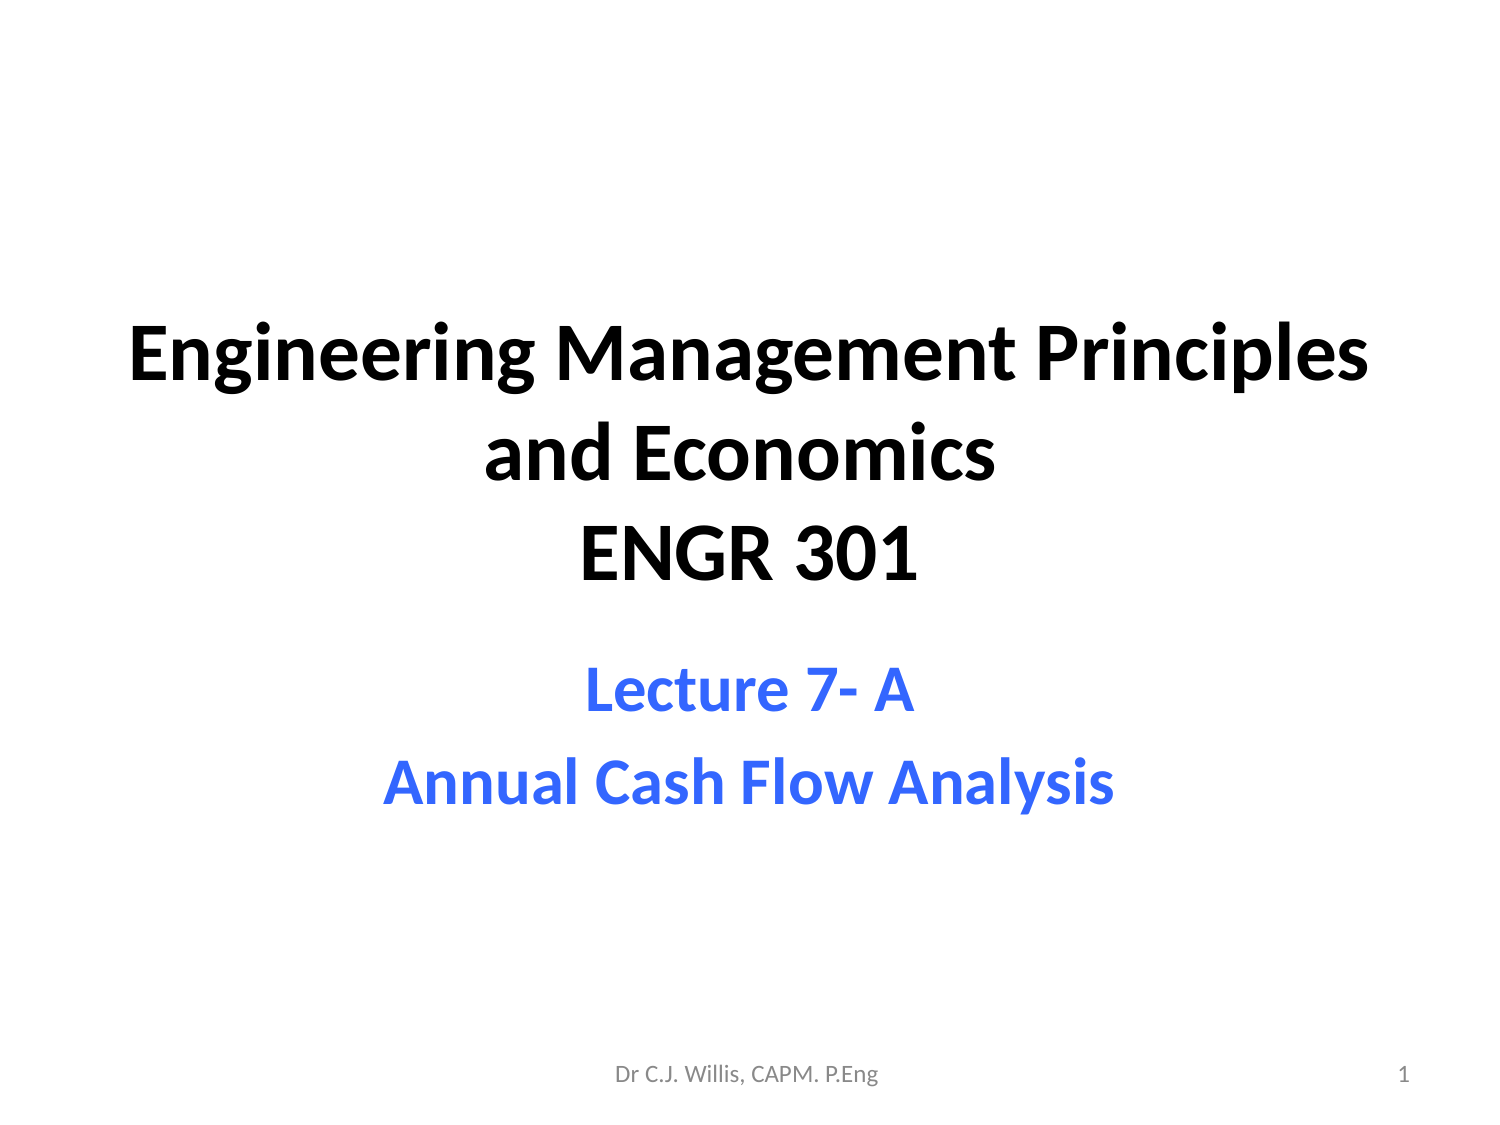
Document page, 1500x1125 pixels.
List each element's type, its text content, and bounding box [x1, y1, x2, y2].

subtitle Lecture 7- A Annual Cash Flow Analysis [225, 637, 1275, 858]
title Engineering Management Principles and Economics ENGR 301 [112, 304, 1388, 591]
text_box ‹#› [1074, 1042, 1425, 1103]
text_box Dr C.J. Willis, CAPM. P.Eng [512, 1042, 988, 1103]
